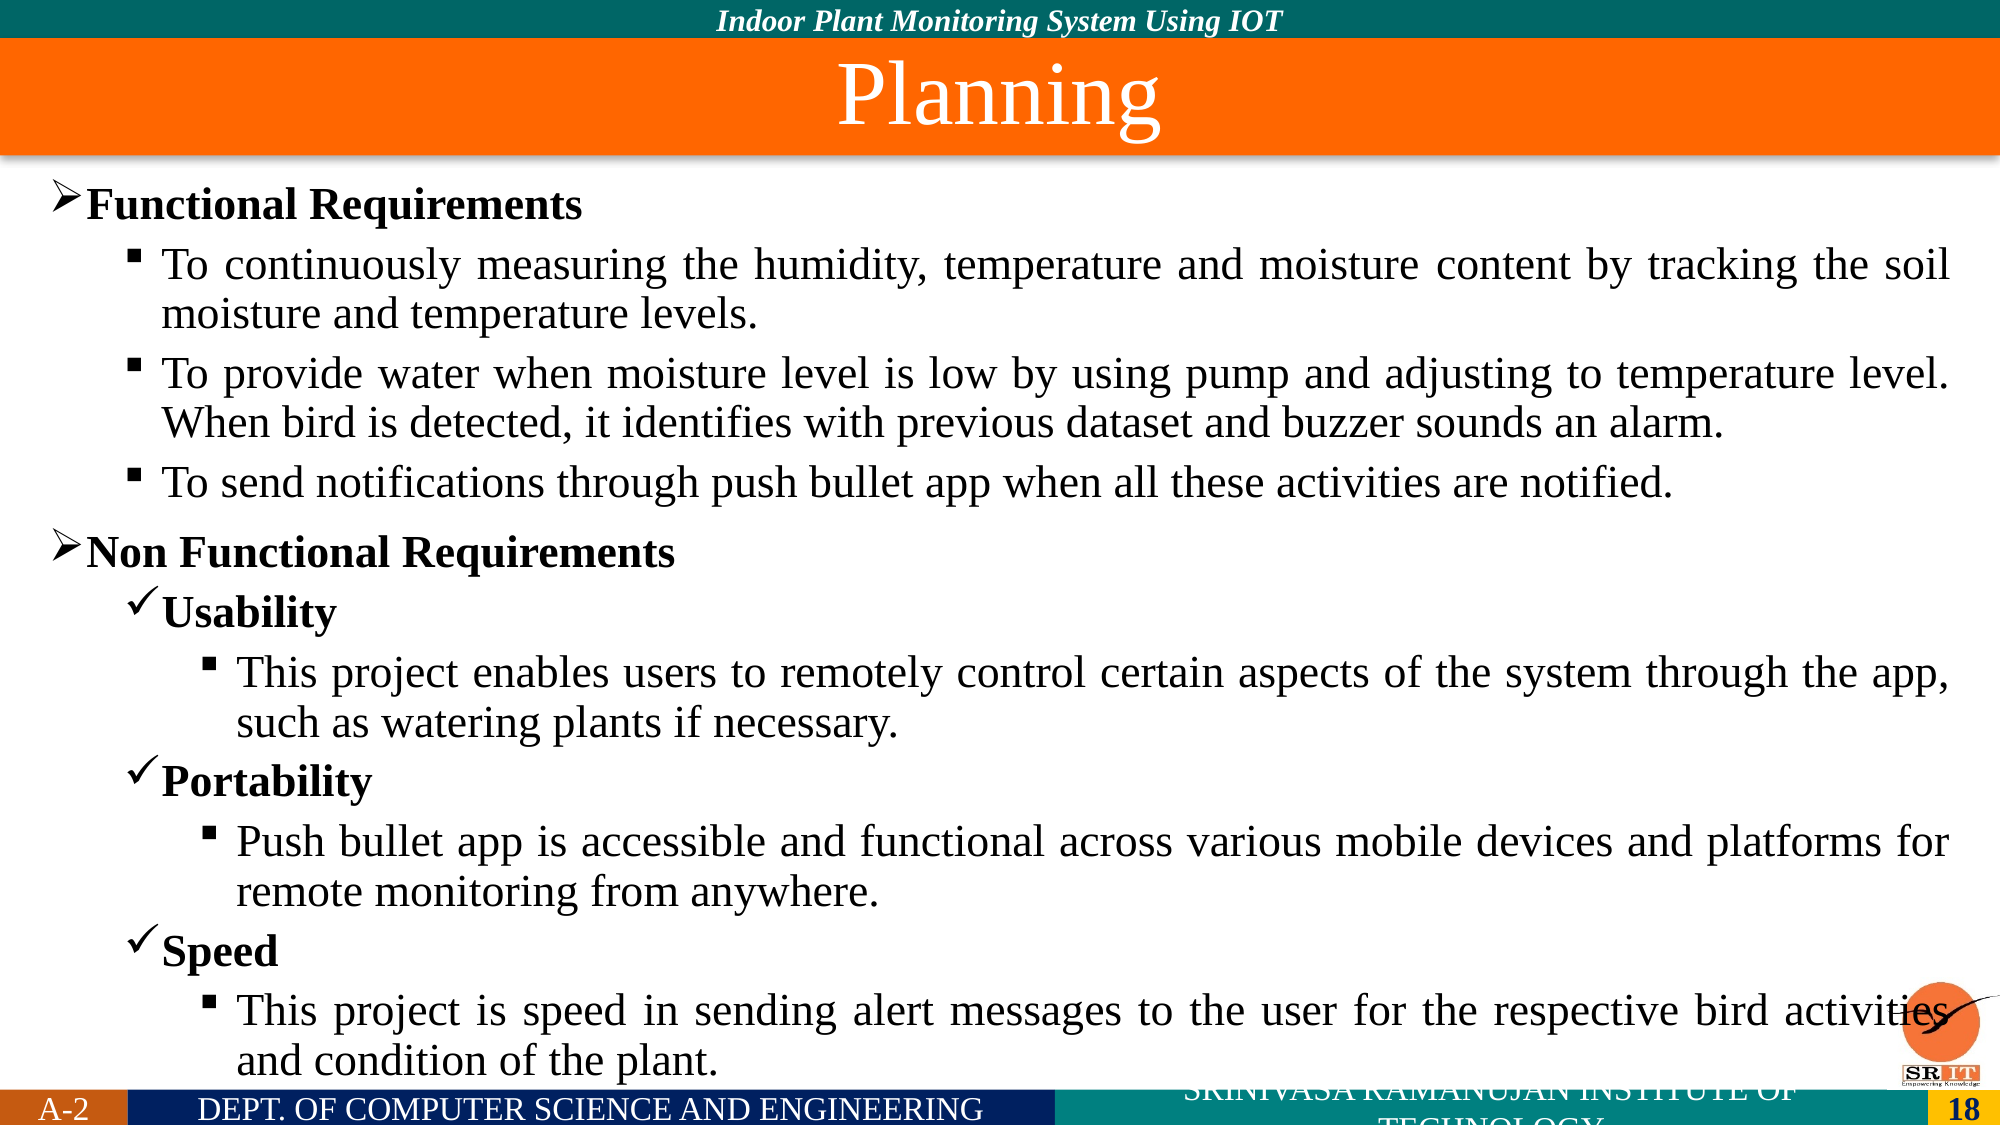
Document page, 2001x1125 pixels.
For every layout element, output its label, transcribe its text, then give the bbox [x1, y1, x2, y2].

list Functional Requirements To continuously measuring the humidity, temperature and moisture content by tracking the soil moisture and temperature levels. To provide water when moisture level is low by using pump and adjusting to temperature level. When bird is detected, it identifies with previous dataset and buzzer sounds an alarm. To send notifications through push bullet app when all these activities are notified. Non Functional Requirements Usability This project enables users to remotely control certain aspects of the system through the app, such as watering plants if necessary. Portability Push bullet app is accessible and functional across various mobile devices and platforms for remote monitoring from anywhere. Speed This project is speed in sending alert messages to the user for the respective bird activities and condition of the plant. [33, 172, 1967, 1058]
picture [1887, 977, 2000, 1090]
title Planning [0, 38, 2000, 156]
